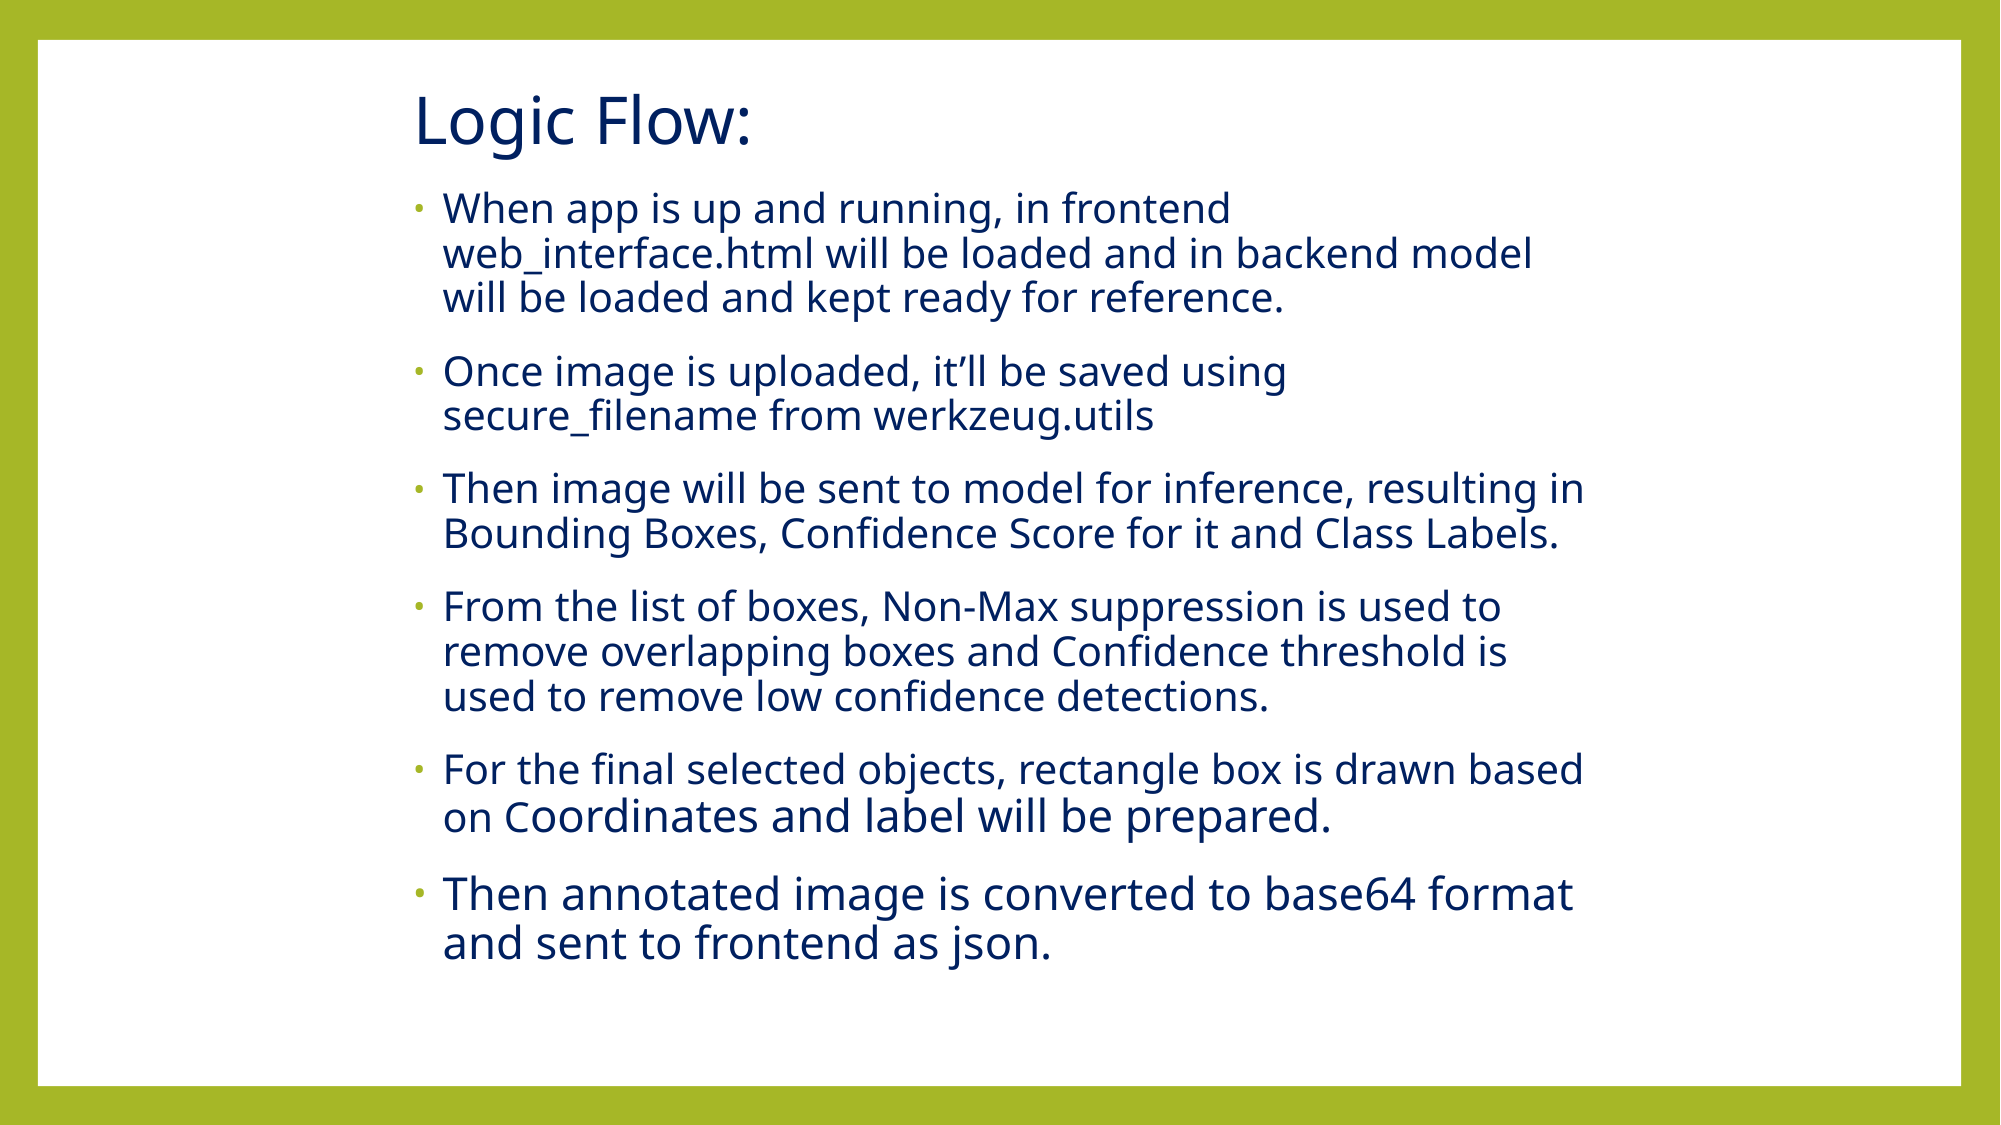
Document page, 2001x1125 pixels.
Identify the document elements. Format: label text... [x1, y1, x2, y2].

list Logic Flow: When app is up and running, in frontend web_interface.html will be loaded and in backend model will be loaded and kept ready for reference. Once image is uploaded, it’ll be saved using secure_filename from werkzeug.utils Then image will be sent to model for inference, resulting in Bounding Boxes, Confidence Score for it and Class Labels. From the list of boxes, Non-Max suppression is used to remove overlapping boxes and Confidence threshold is used to remove low confidence detections. For the final selected objects, rectangle box is drawn based on Coordinates and label will be prepared. Then annotated image is converted to base64 format and sent to frontend as json. [390, 80, 1606, 1000]
